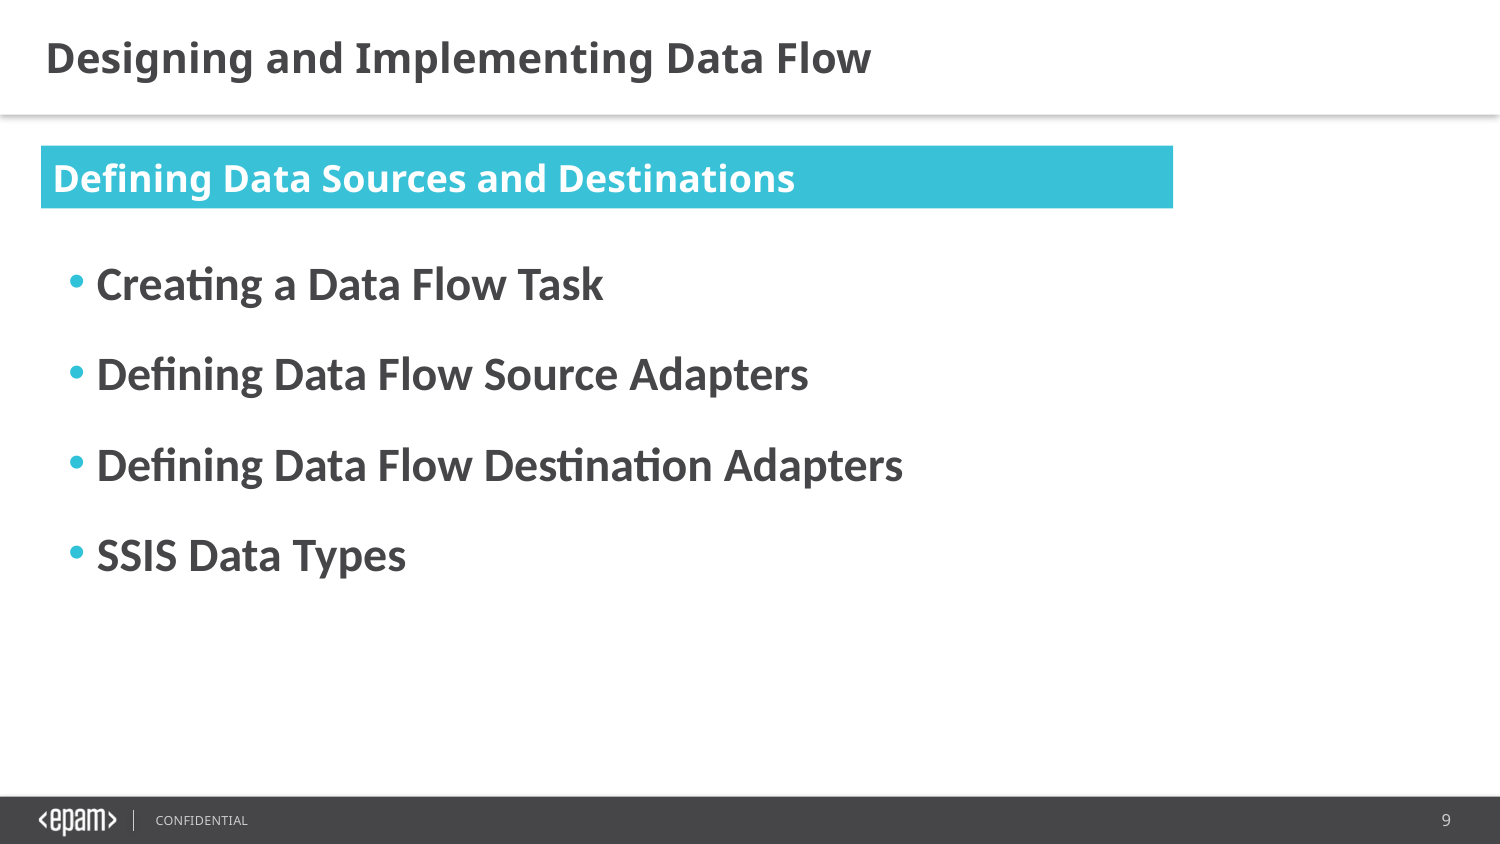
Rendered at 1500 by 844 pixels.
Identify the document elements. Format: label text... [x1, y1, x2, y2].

picture [38, 808, 117, 837]
list Designing and Implementing Data Flow [0, 0, 1500, 115]
text_box Defining Data Sources and Destinations [41, 145, 1174, 209]
text_box Creating a Data Flow Task Defining Data Flow Source Adapters Defining Data Flow Destination Adapters SSIS Data Types [53, 239, 1420, 752]
